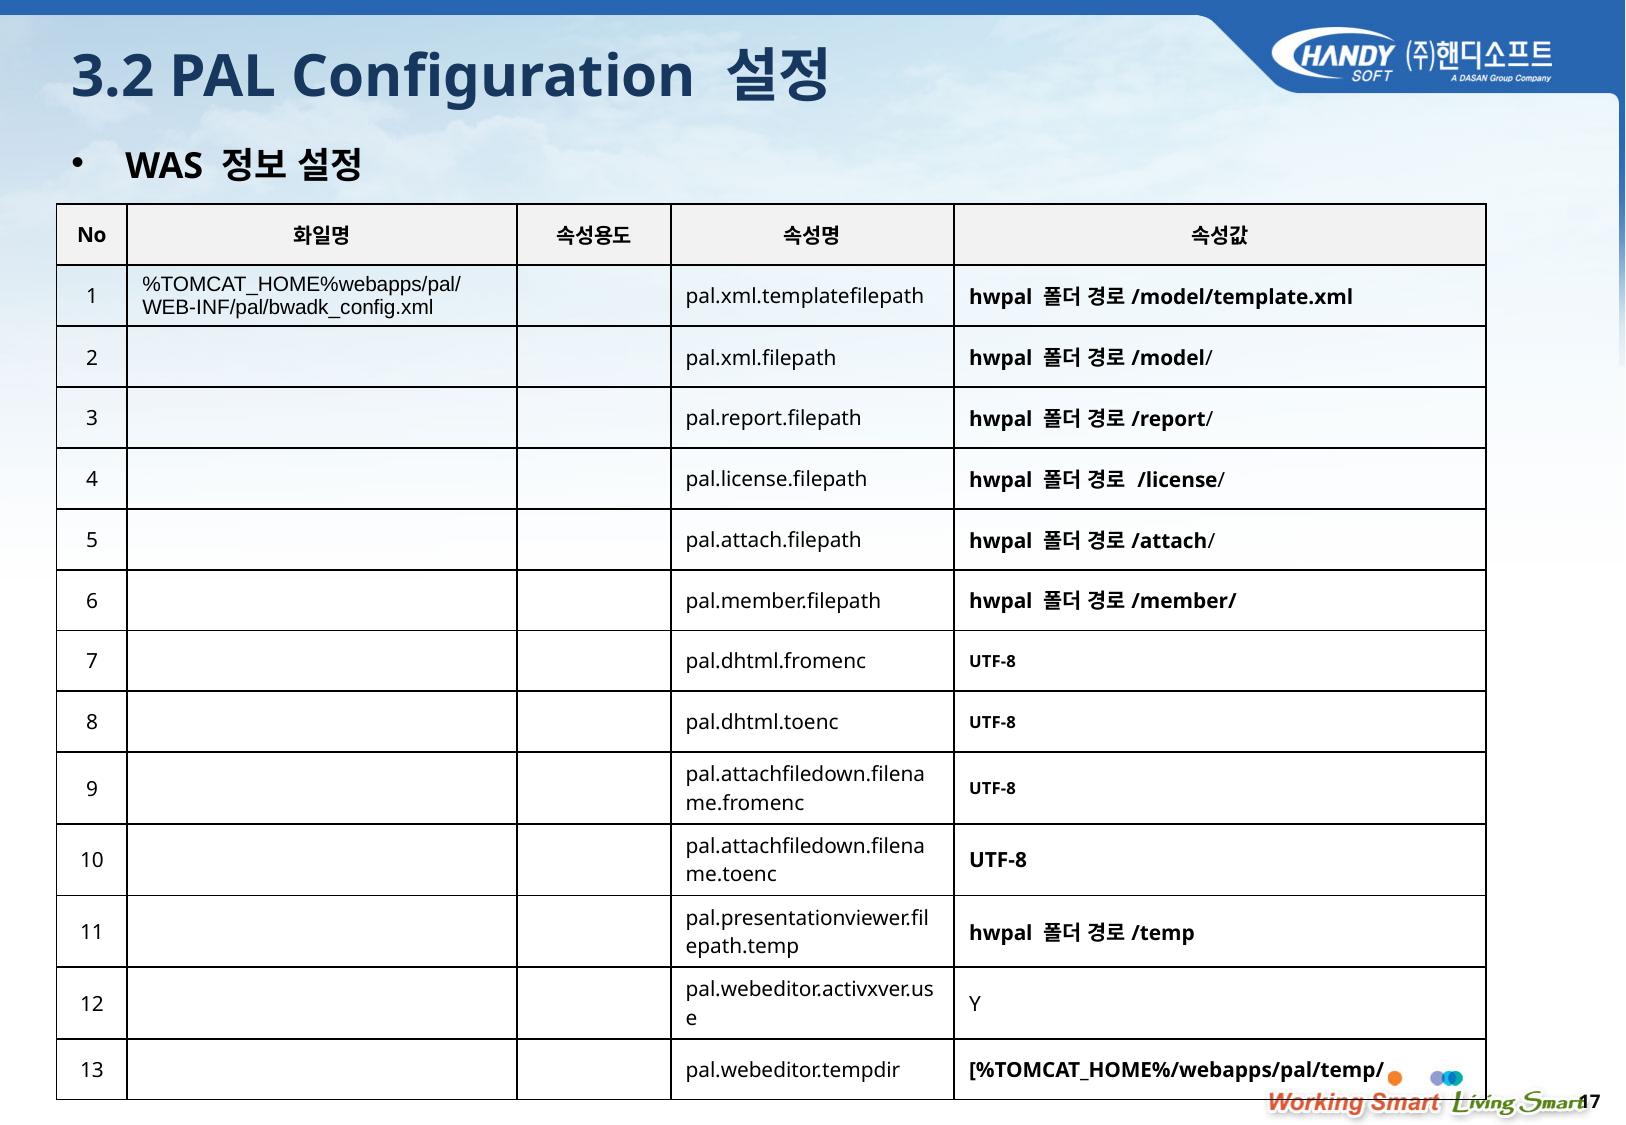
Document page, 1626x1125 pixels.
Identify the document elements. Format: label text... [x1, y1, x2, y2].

table_cell [518, 266, 670, 325]
table_cell [518, 825, 670, 895]
table_cell 6 [57, 571, 126, 630]
table_cell pal.attachfiledown.filename.fromenc [672, 753, 953, 823]
table_cell pal.report.filepath [672, 388, 953, 447]
table_cell UTF-8 [955, 825, 1485, 895]
table_cell [128, 510, 516, 569]
table_header 속성용도 [518, 205, 670, 264]
table_cell [128, 692, 516, 751]
table_cell hwpal 폴더 경로/member/ [955, 571, 1485, 630]
title 3.2 PAL Configuration 설정 [56, 31, 1519, 114]
table_cell UTF-8 [955, 631, 1485, 690]
table_cell [518, 327, 670, 386]
table_cell 10 [57, 825, 126, 895]
table_cell hwpal 폴더 경로 /license/ [955, 449, 1485, 508]
table_cell pal.xml.filepath [672, 327, 953, 386]
table_cell [128, 631, 516, 690]
table_cell [518, 571, 670, 630]
table_cell 13 [57, 1040, 126, 1099]
table_cell [128, 825, 516, 895]
table_cell pal.xml.templatefilepath [672, 266, 953, 325]
table_cell pal.member.filepath [672, 571, 953, 630]
table_header No [57, 205, 126, 264]
table_cell pal.attachfiledown.filename.toenc [672, 825, 953, 895]
table_cell [128, 388, 516, 447]
table_cell [518, 753, 670, 823]
table_cell pal.dhtml.fromenc [672, 631, 953, 690]
table_header 속성명 [672, 205, 953, 264]
table_cell 8 [57, 692, 126, 751]
table_cell 12 [57, 968, 126, 1038]
table_cell [518, 388, 670, 447]
table_cell [128, 327, 516, 386]
table_cell hwpal 폴더 경로/report/ [955, 388, 1485, 447]
table_cell [518, 449, 670, 508]
table_cell [518, 1040, 670, 1099]
table_cell [128, 571, 516, 630]
table_cell [128, 449, 516, 508]
table_cell pal.attach.filepath [672, 510, 953, 569]
table_header 속성값 [955, 205, 1485, 264]
table_cell [128, 1040, 516, 1099]
table_cell [128, 896, 516, 966]
table_cell Y [955, 968, 1485, 1038]
table_cell 11 [57, 896, 126, 966]
table_cell 7 [57, 631, 126, 690]
table_cell [518, 968, 670, 1038]
table_cell 9 [57, 753, 126, 823]
table_cell [518, 692, 670, 751]
table_cell pal.license.filepath [672, 449, 953, 508]
table_cell [%TOMCAT_HOME%/webapps/pal/temp/ [955, 1040, 1485, 1099]
table_cell pal.presentationviewer.filepath.temp [672, 896, 953, 966]
table_cell hwpal 폴더 경로/model/template.xml [955, 266, 1485, 325]
list WAS 정보 설정 [56, 128, 1544, 197]
table_cell hwpal 폴더 경로/model/ [955, 327, 1485, 386]
table_cell 4 [57, 449, 126, 508]
table_cell pal.webeditor.activxver.use [672, 968, 953, 1038]
table_cell 1 [57, 266, 126, 325]
table_cell pal.webeditor.tempdir [672, 1040, 953, 1099]
table_cell 3 [57, 388, 126, 447]
table_cell [128, 968, 516, 1038]
table_cell UTF-8 [955, 692, 1485, 751]
table_cell [518, 631, 670, 690]
table_cell [518, 896, 670, 966]
table_header 화일명 [128, 205, 516, 264]
table_cell pal.dhtml.toenc [672, 692, 953, 751]
table_cell [518, 510, 670, 569]
picture [0, 0, 1626, 1125]
table_cell 5 [57, 510, 126, 569]
table_cell hwpal 폴더 경로/attach/ [955, 510, 1485, 569]
table_cell hwpal 폴더 경로/temp [955, 896, 1485, 966]
table_cell 2 [57, 327, 126, 386]
table_cell UTF-8 [955, 753, 1485, 823]
table_cell [128, 753, 516, 823]
table_cell %TOMCAT_HOME%webapps/pal/WEB-INF/pal/bwadk_config.xml [128, 266, 516, 325]
